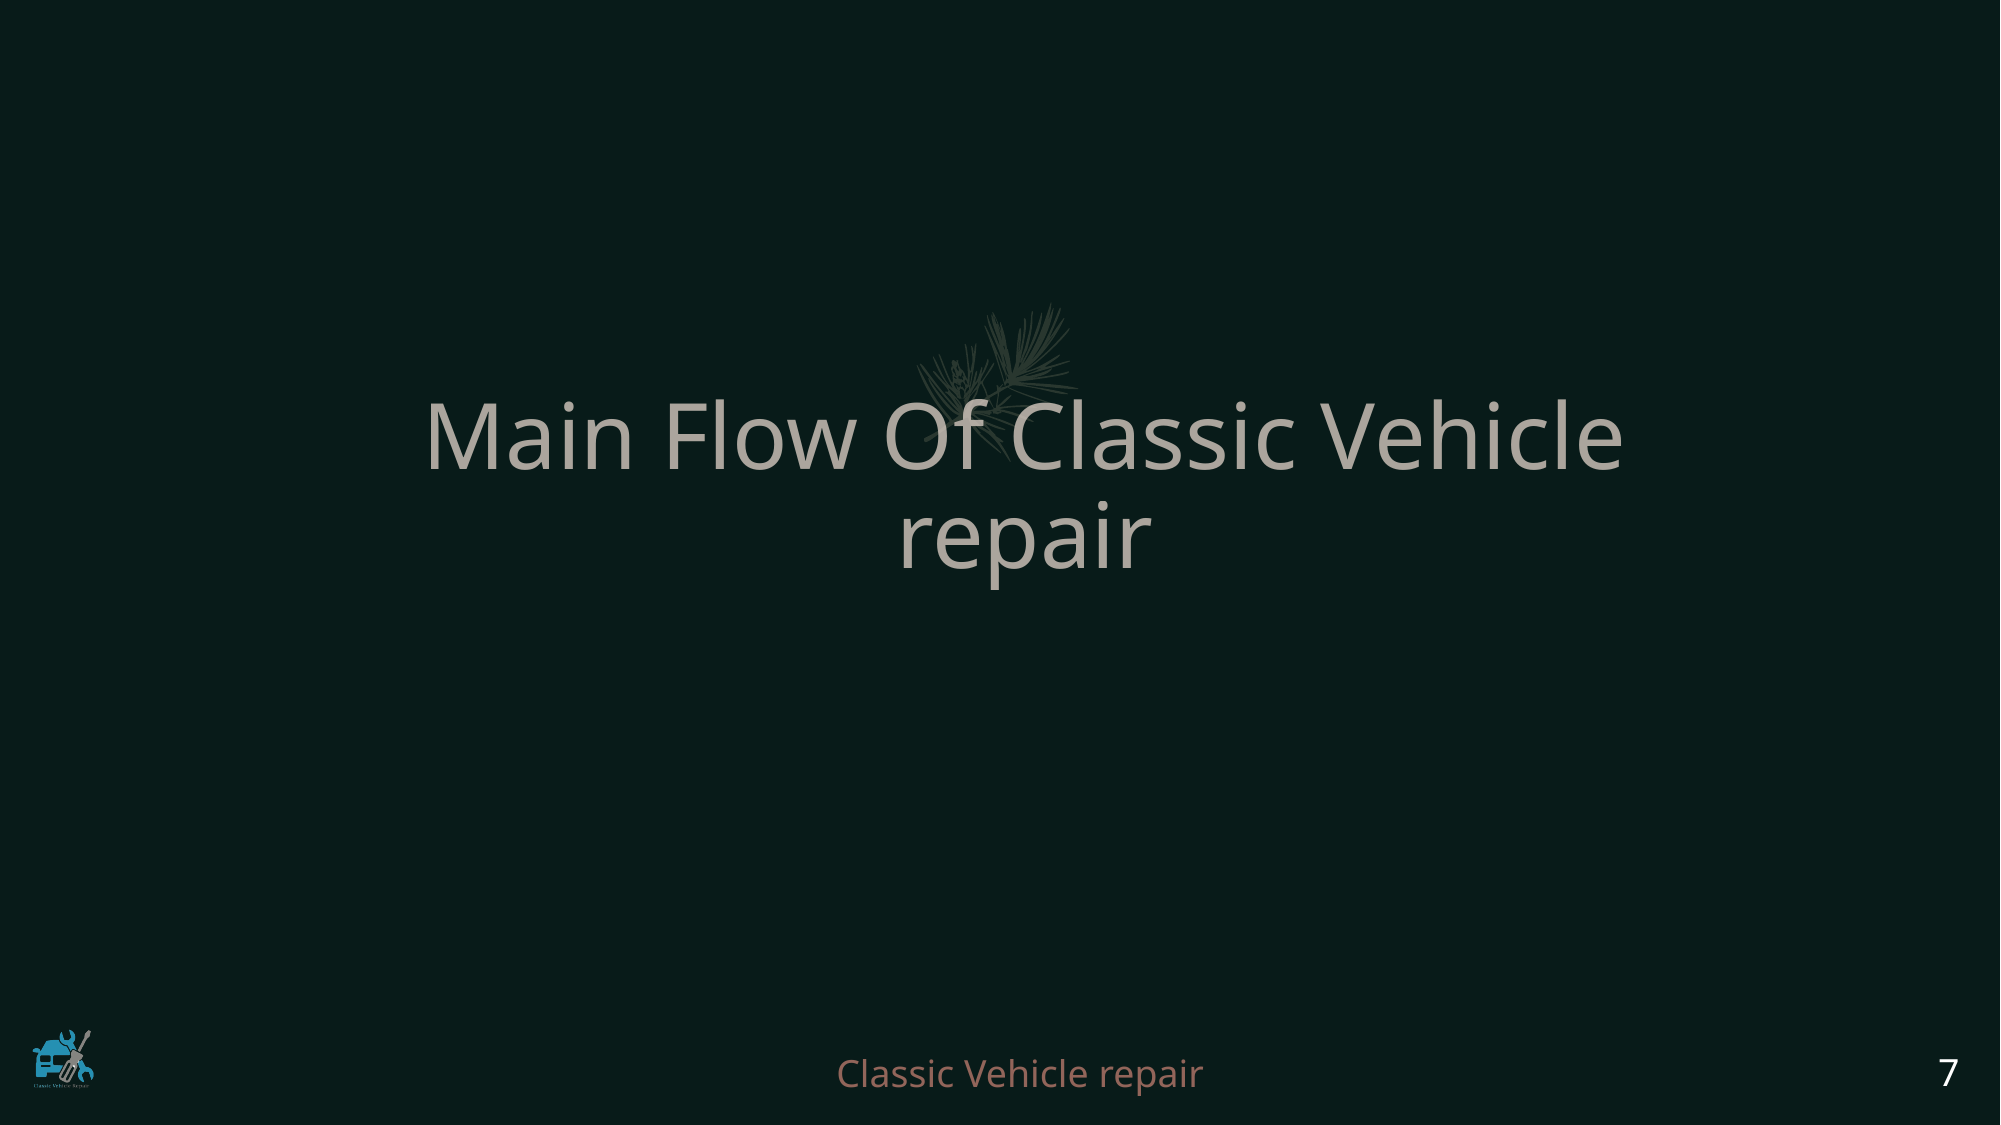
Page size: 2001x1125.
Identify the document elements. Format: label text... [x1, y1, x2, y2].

title Main Flow Of Classic Vehicle repair [328, 309, 1722, 596]
picture [16, 1009, 110, 1103]
text_box 7 [1923, 1041, 1975, 1102]
text_box Classic Vehicle repair [587, 1042, 1413, 1103]
